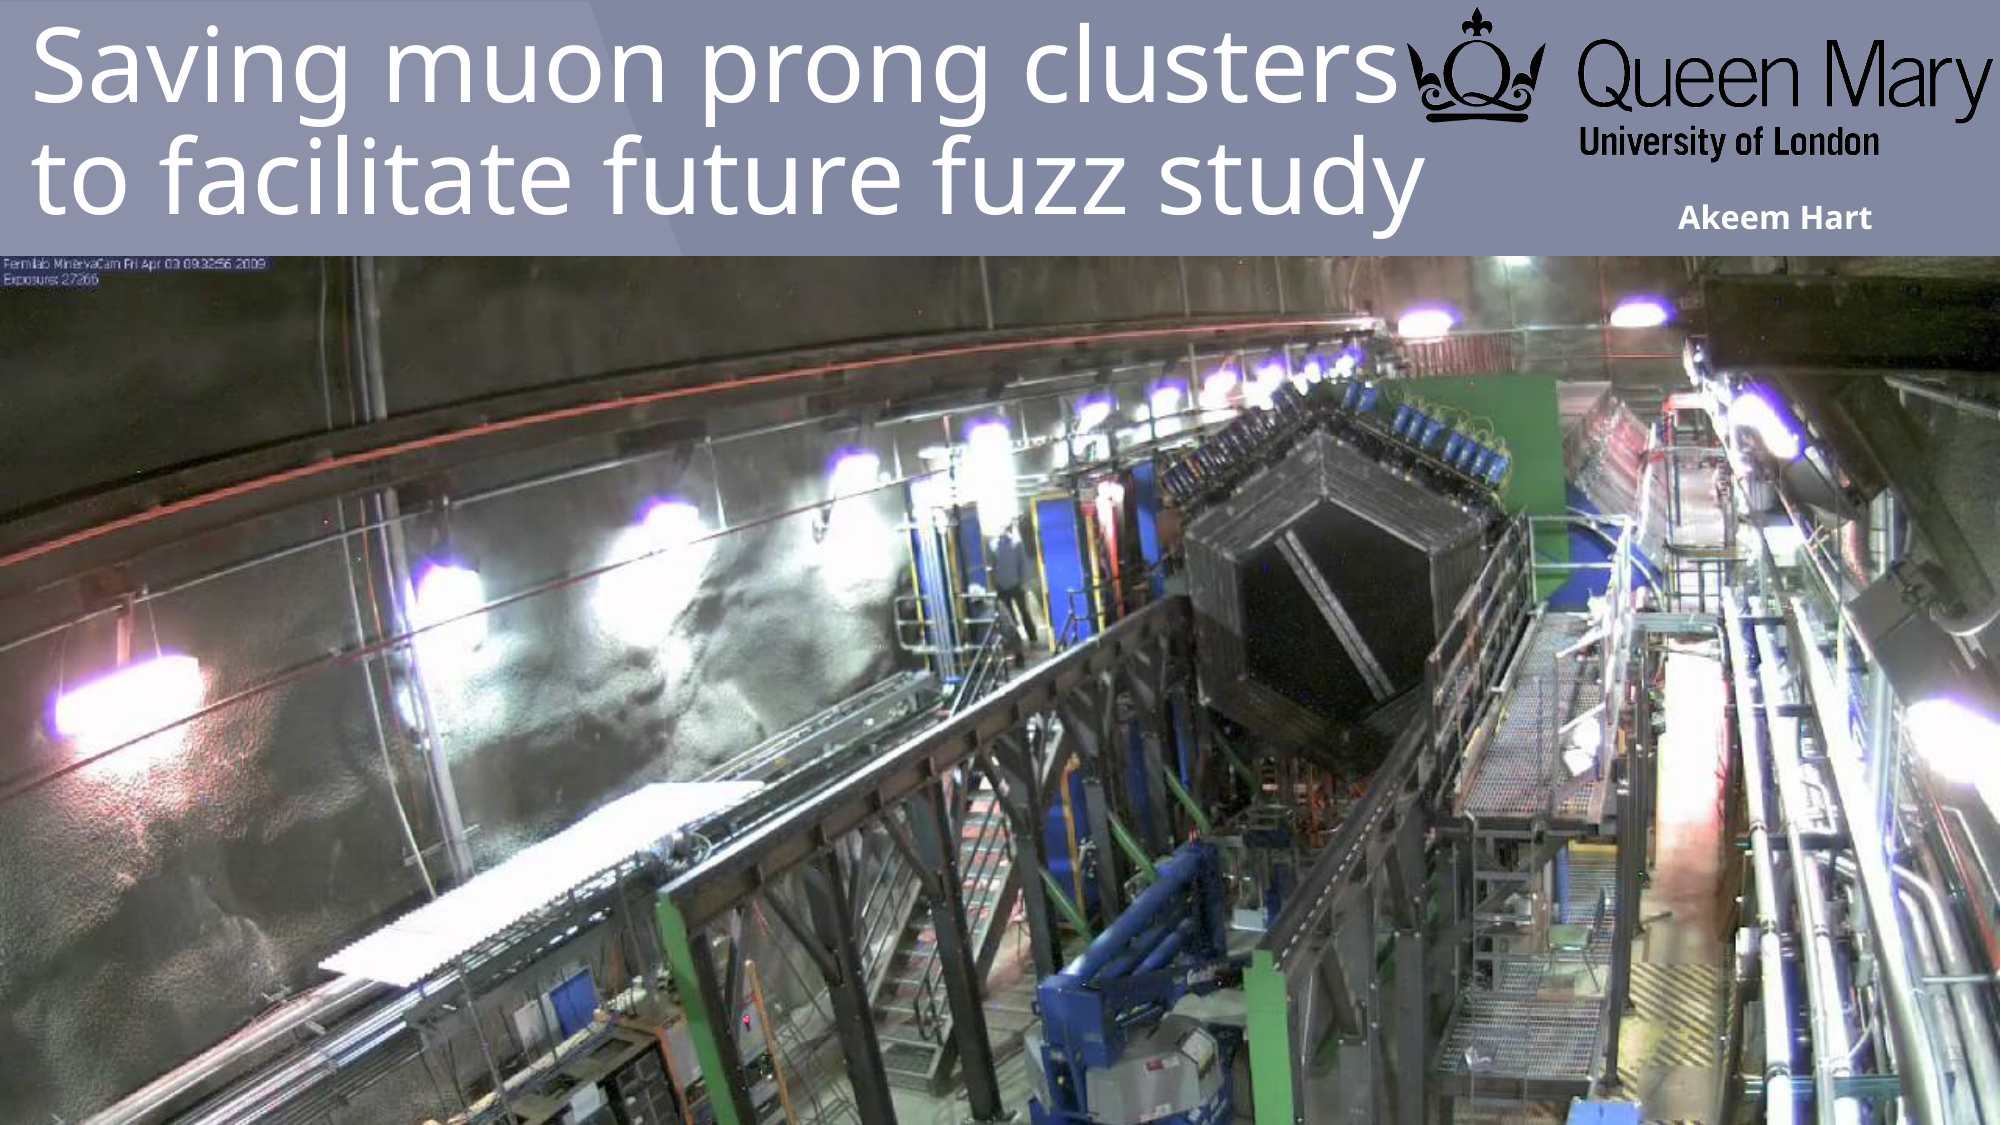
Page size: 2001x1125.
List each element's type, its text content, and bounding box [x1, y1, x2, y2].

picture [0, 0, 2000, 1125]
title Saving muon prong clusters to facilitate future fuzz study [15, 4, 1484, 244]
picture [1394, 0, 2000, 168]
list Akeem Hart [1663, 179, 1899, 244]
